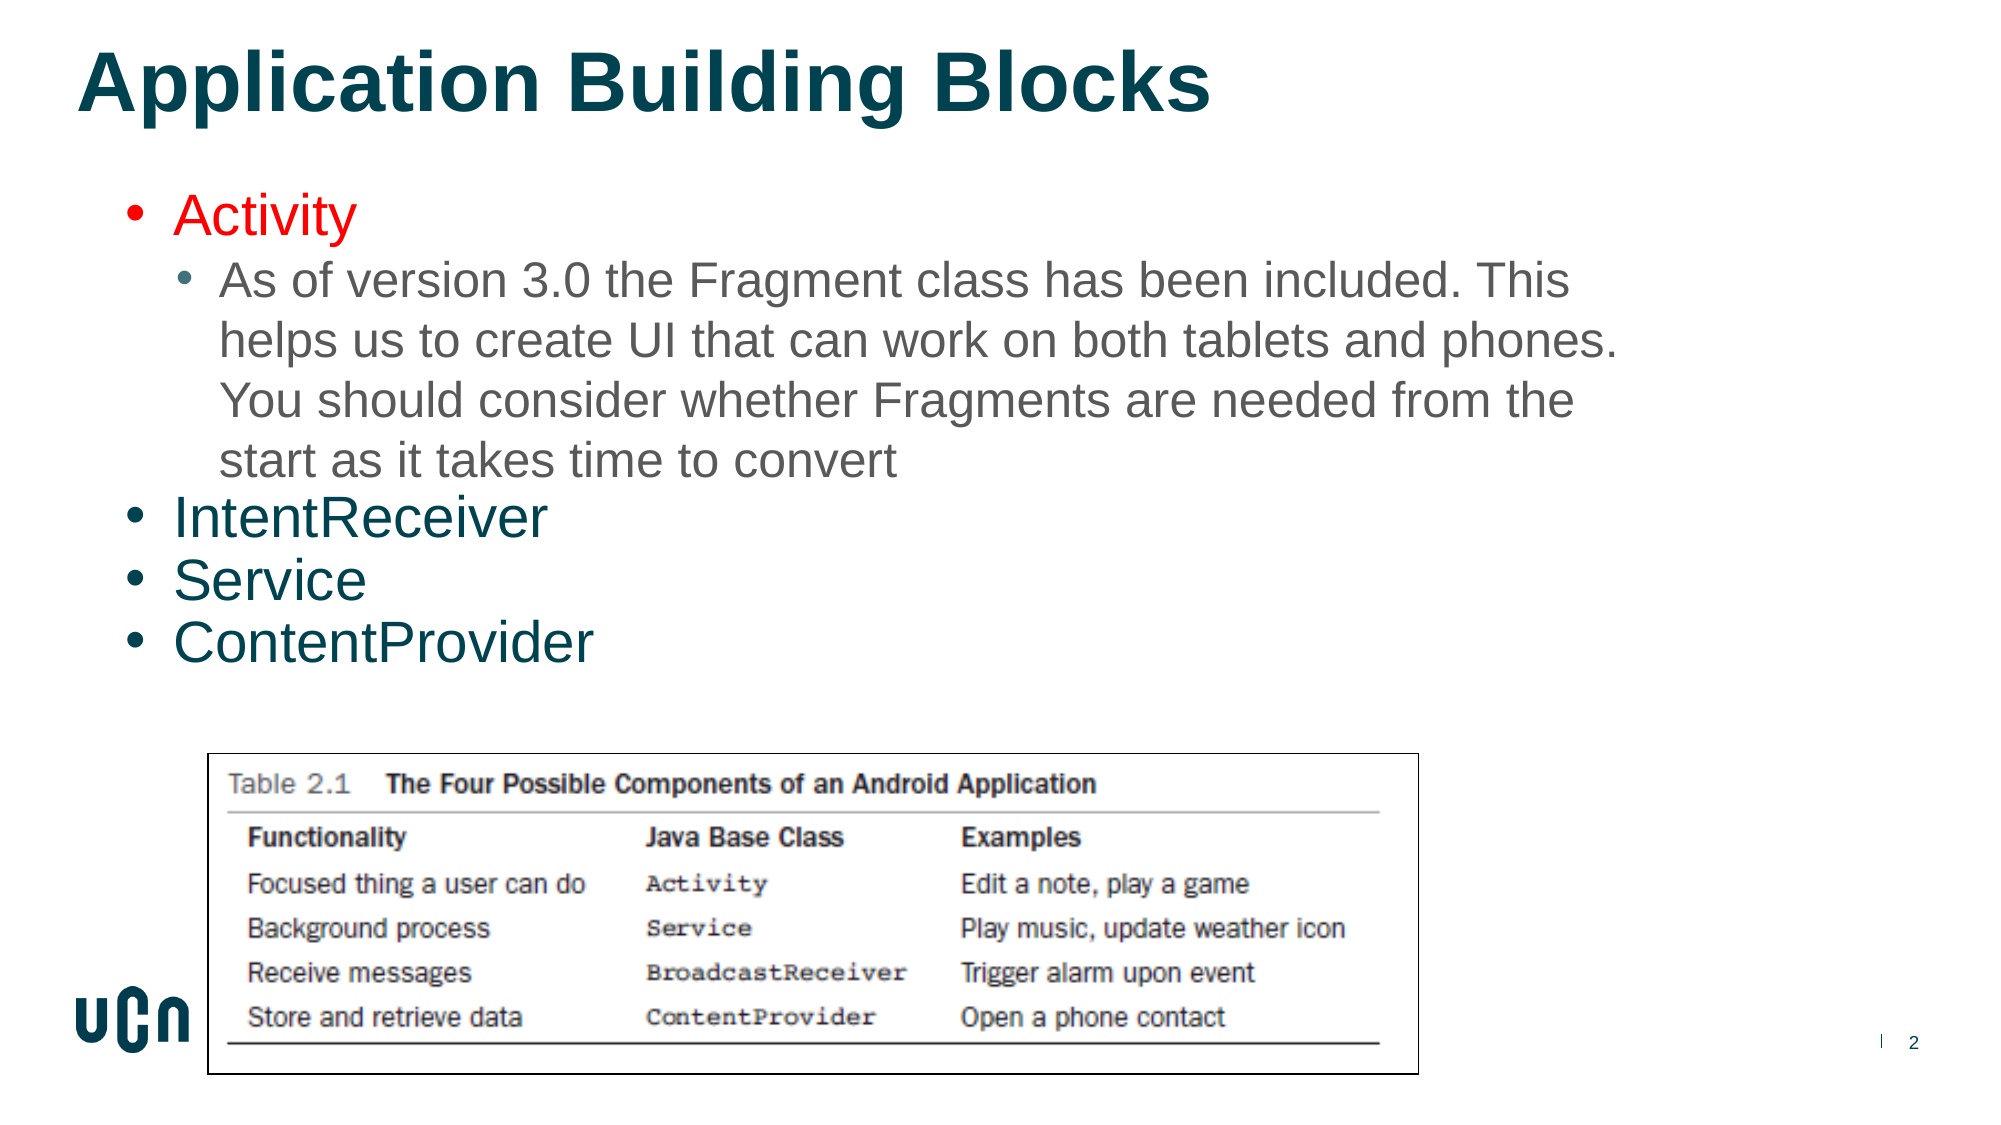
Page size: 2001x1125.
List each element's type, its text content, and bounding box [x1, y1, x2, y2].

slide_number 2 [1874, 1021, 1920, 1063]
picture [128, 986, 207, 1053]
title Application Building Blocks [76, 51, 1920, 129]
picture [208, 754, 1419, 1074]
picture [76, 986, 127, 1053]
list Activity As of version 3.0 the Fragment class has been included. This helps us to create UI that can work on both tablets and phones. You should consider whether Fragments are needed from the start as it takes time to convert IntentReceiver Service ContentProvider [125, 184, 1659, 691]
